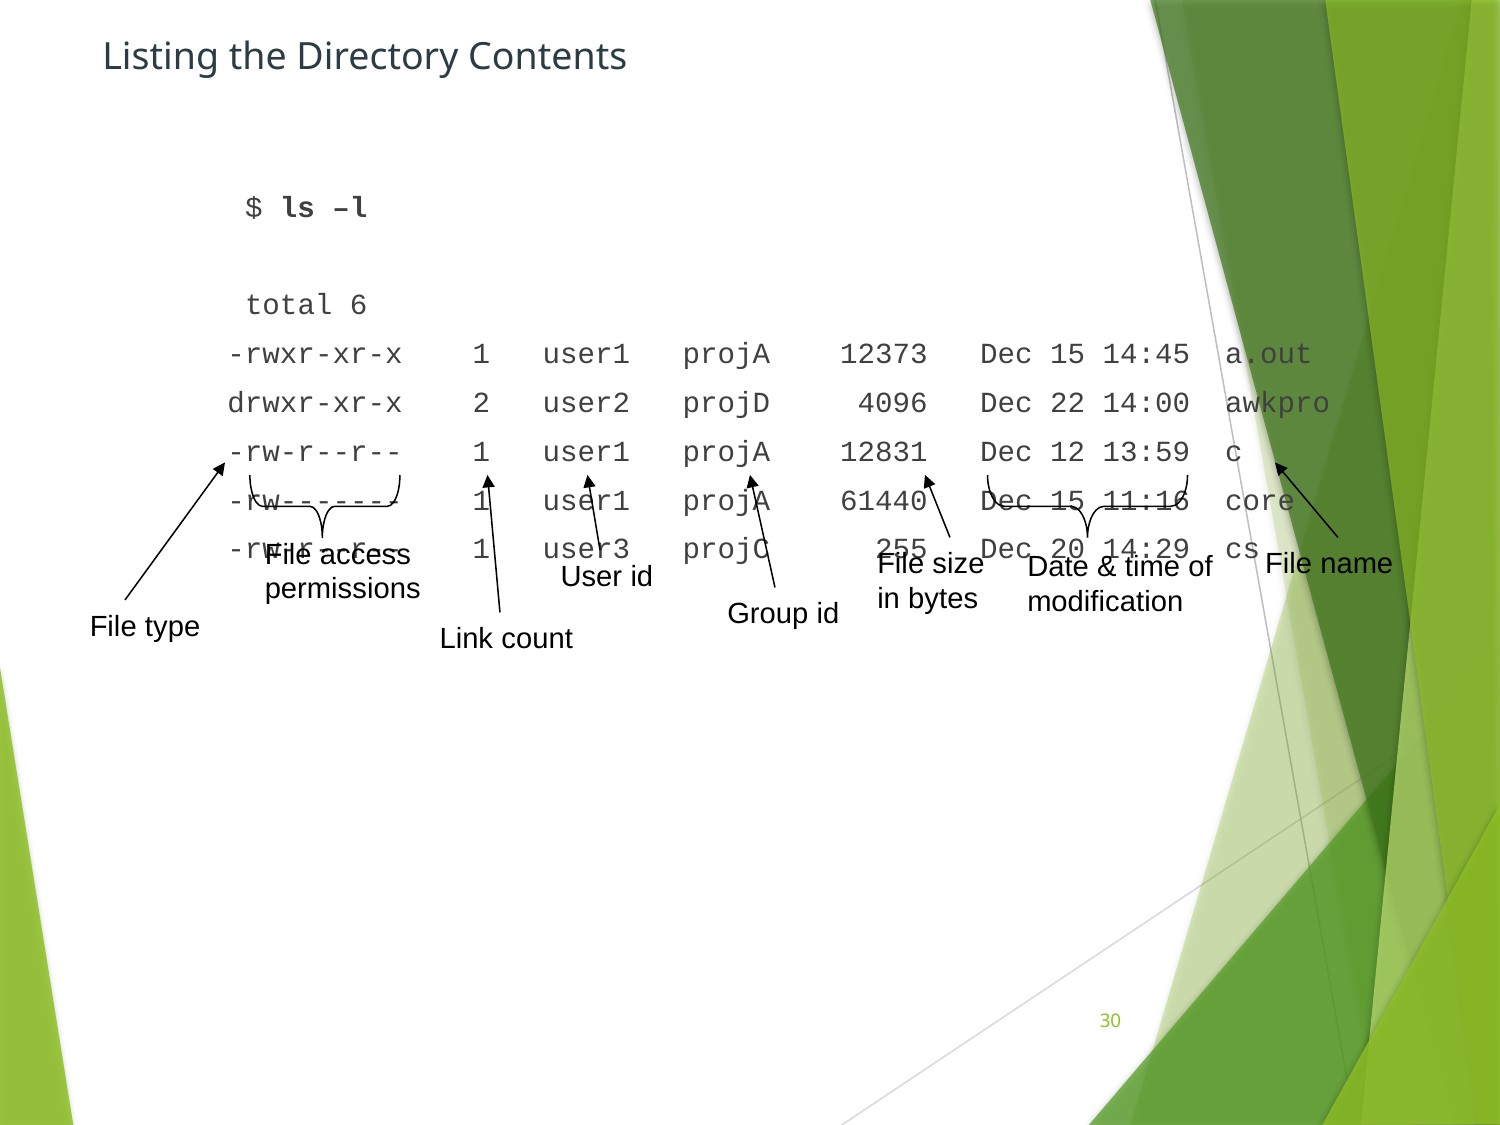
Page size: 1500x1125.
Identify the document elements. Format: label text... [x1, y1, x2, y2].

text_box Date & time of modification [1012, 540, 1250, 625]
list $ ls –l total 6 -rwxr-xr-x 1 user1 projA 12373 Dec 15 14:45 a.out drwxr-xr-x 2 user2 projD 4096 Dec 22 14:00 awkpro -rw-r--r-- 1 user1 projA 12831 Dec 12 13:59 c -rw------- 1 user1 projA 61440 Dec 15 11:16 core -rw-r--r-- 1 user3 projC 255 Dec 20 14:29 cs [212, 187, 1488, 1000]
text_box [124, 462, 226, 601]
text_box File access permissions [249, 527, 450, 613]
slide_number 30 [1057, 991, 1142, 1051]
text_box File type [74, 599, 225, 650]
text_box [583, 474, 601, 550]
text_box [482, 474, 501, 613]
text_box [923, 474, 951, 538]
text_box Listing the Directory Contents [87, 24, 1400, 150]
text_box Link count [424, 612, 589, 663]
text_box File name [1250, 537, 1409, 588]
slide_number [886, 991, 999, 1051]
text_box [987, 475, 1188, 538]
text_box User id [545, 549, 669, 600]
text_box [249, 475, 400, 538]
text_box [746, 474, 776, 588]
text_box [1275, 462, 1339, 538]
text_box File size in bytes [862, 537, 1000, 623]
text_box Group id [712, 587, 855, 638]
